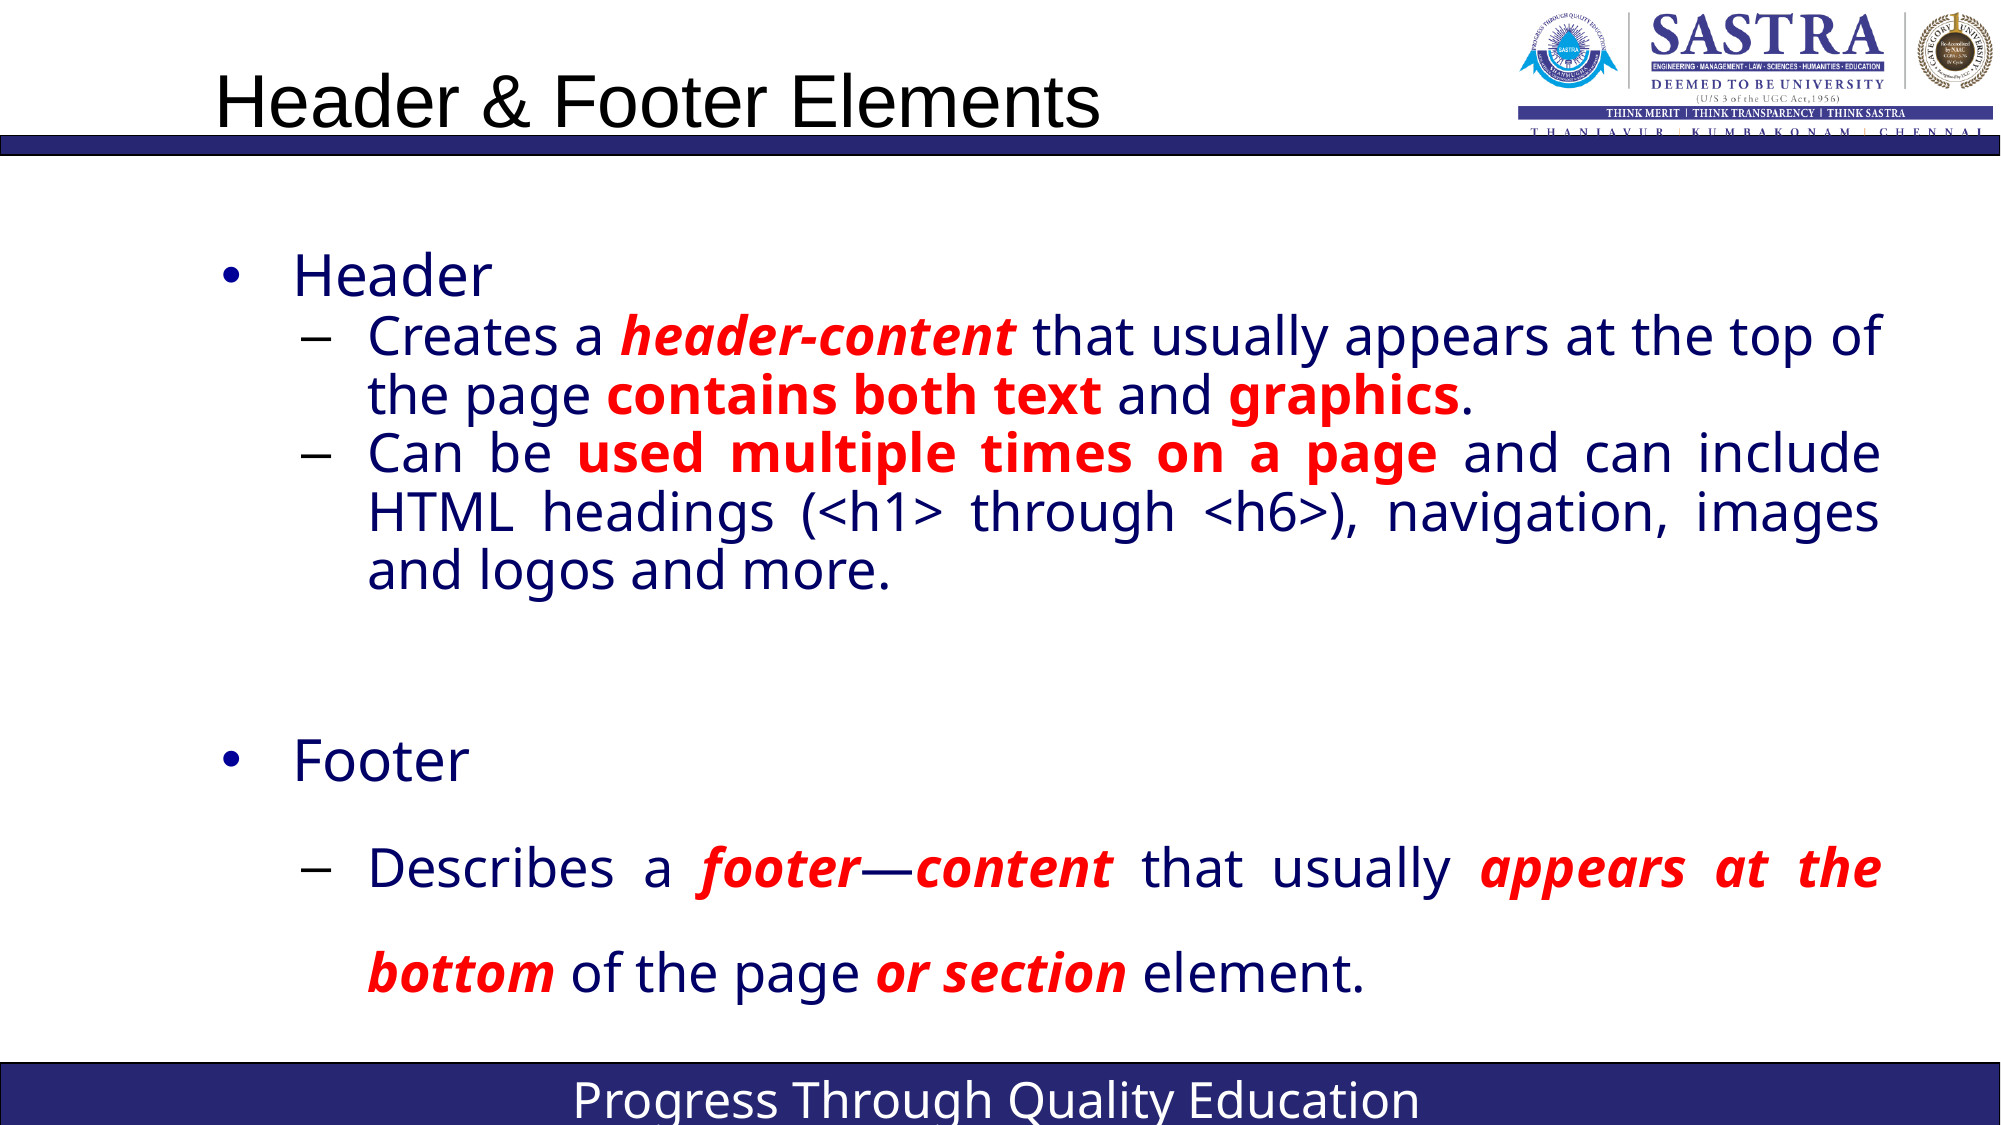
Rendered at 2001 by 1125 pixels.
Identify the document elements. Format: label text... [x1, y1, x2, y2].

list Header Creates a header-content that usually appears at the top of the page contains both text and graphics. Can be used multiple times on a page and can include HTML headings (<h1> through <h6>), navigation, images and logos and more. Footer Describes a footer—content that usually appears at the bottom of the page or section element. [200, 237, 1900, 1075]
picture [1518, 12, 1993, 138]
title Header & Footer Elements [200, 45, 1900, 233]
